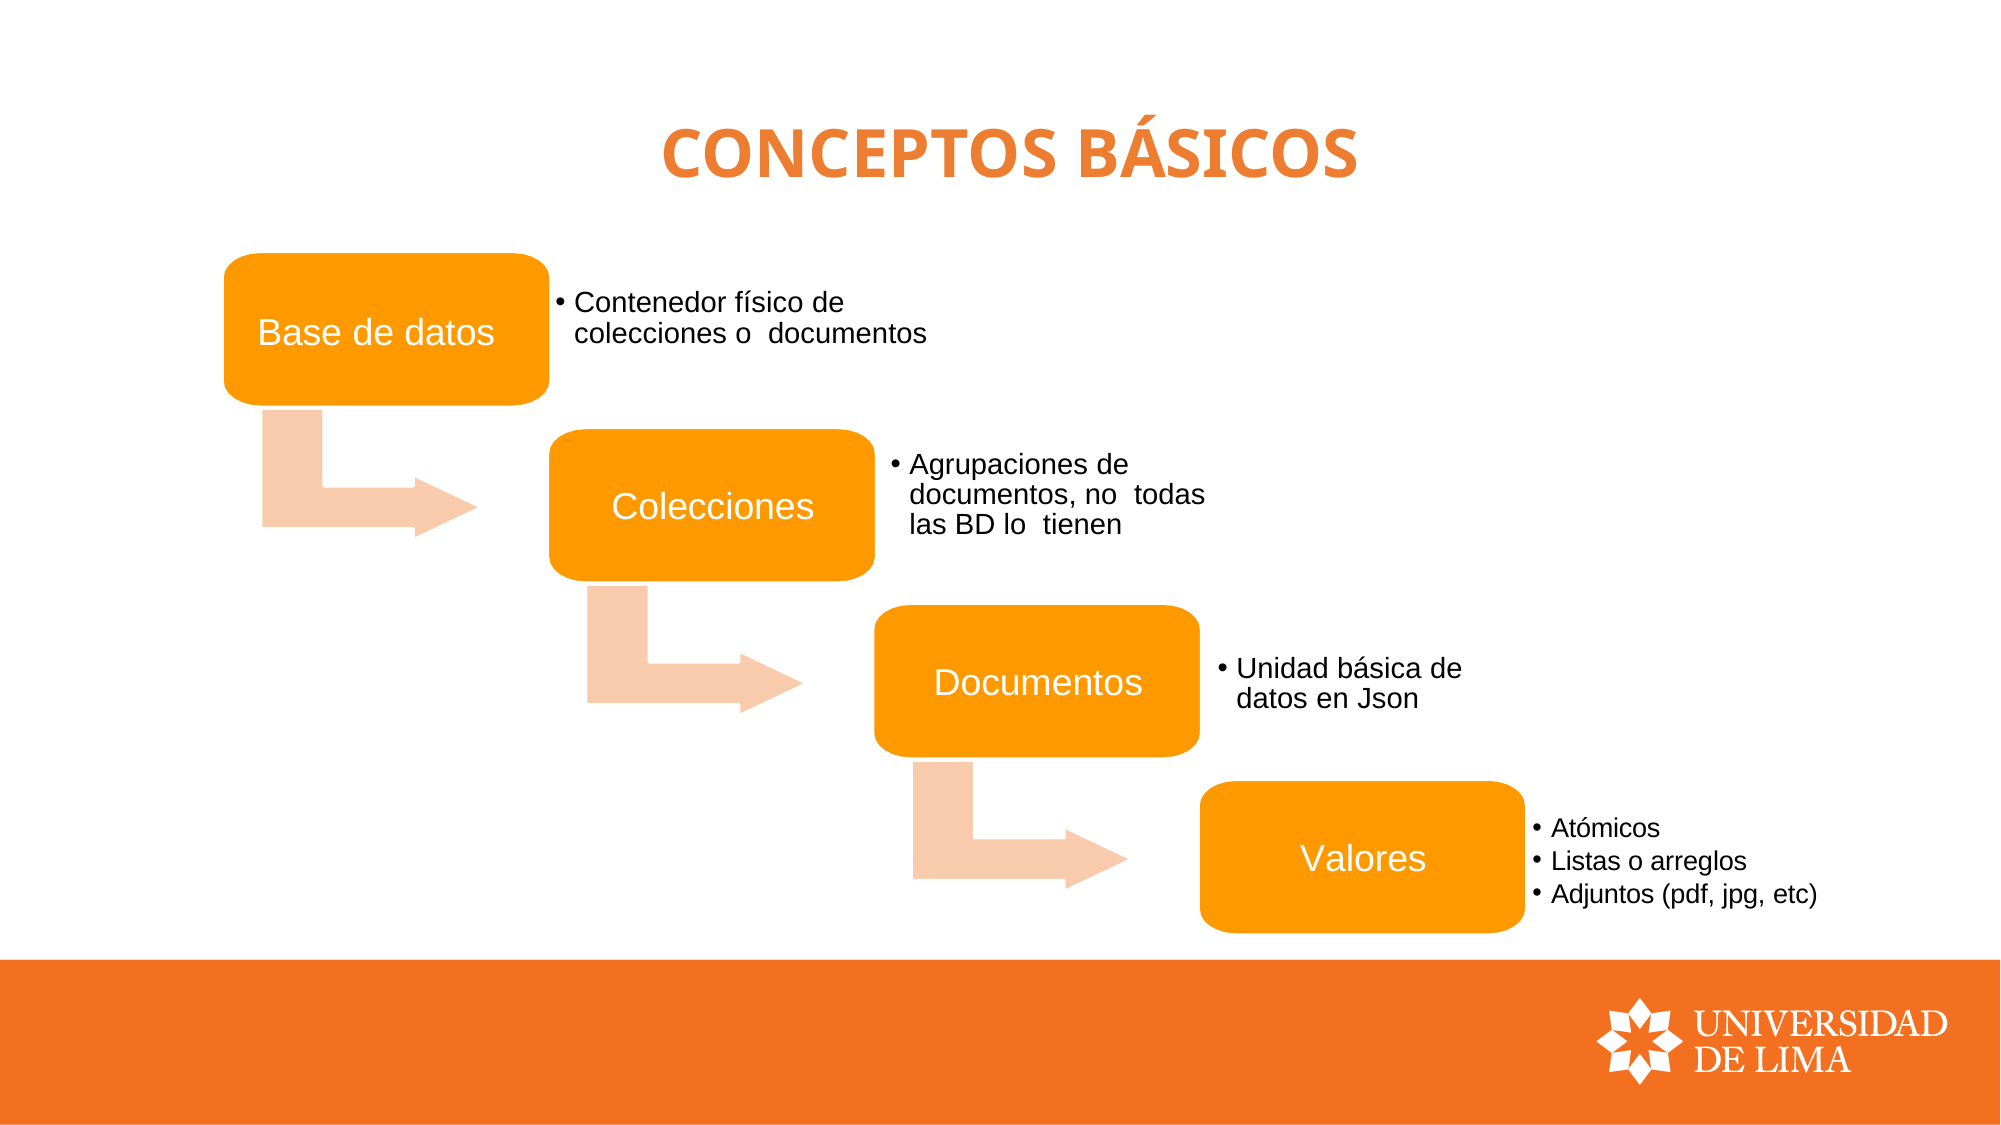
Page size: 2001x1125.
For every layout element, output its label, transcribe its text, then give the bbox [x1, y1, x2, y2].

title CONCEPTOS BÁSICOS [84, 96, 1936, 216]
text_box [221, 250, 1925, 936]
picture [0, 0, 2001, 1125]
